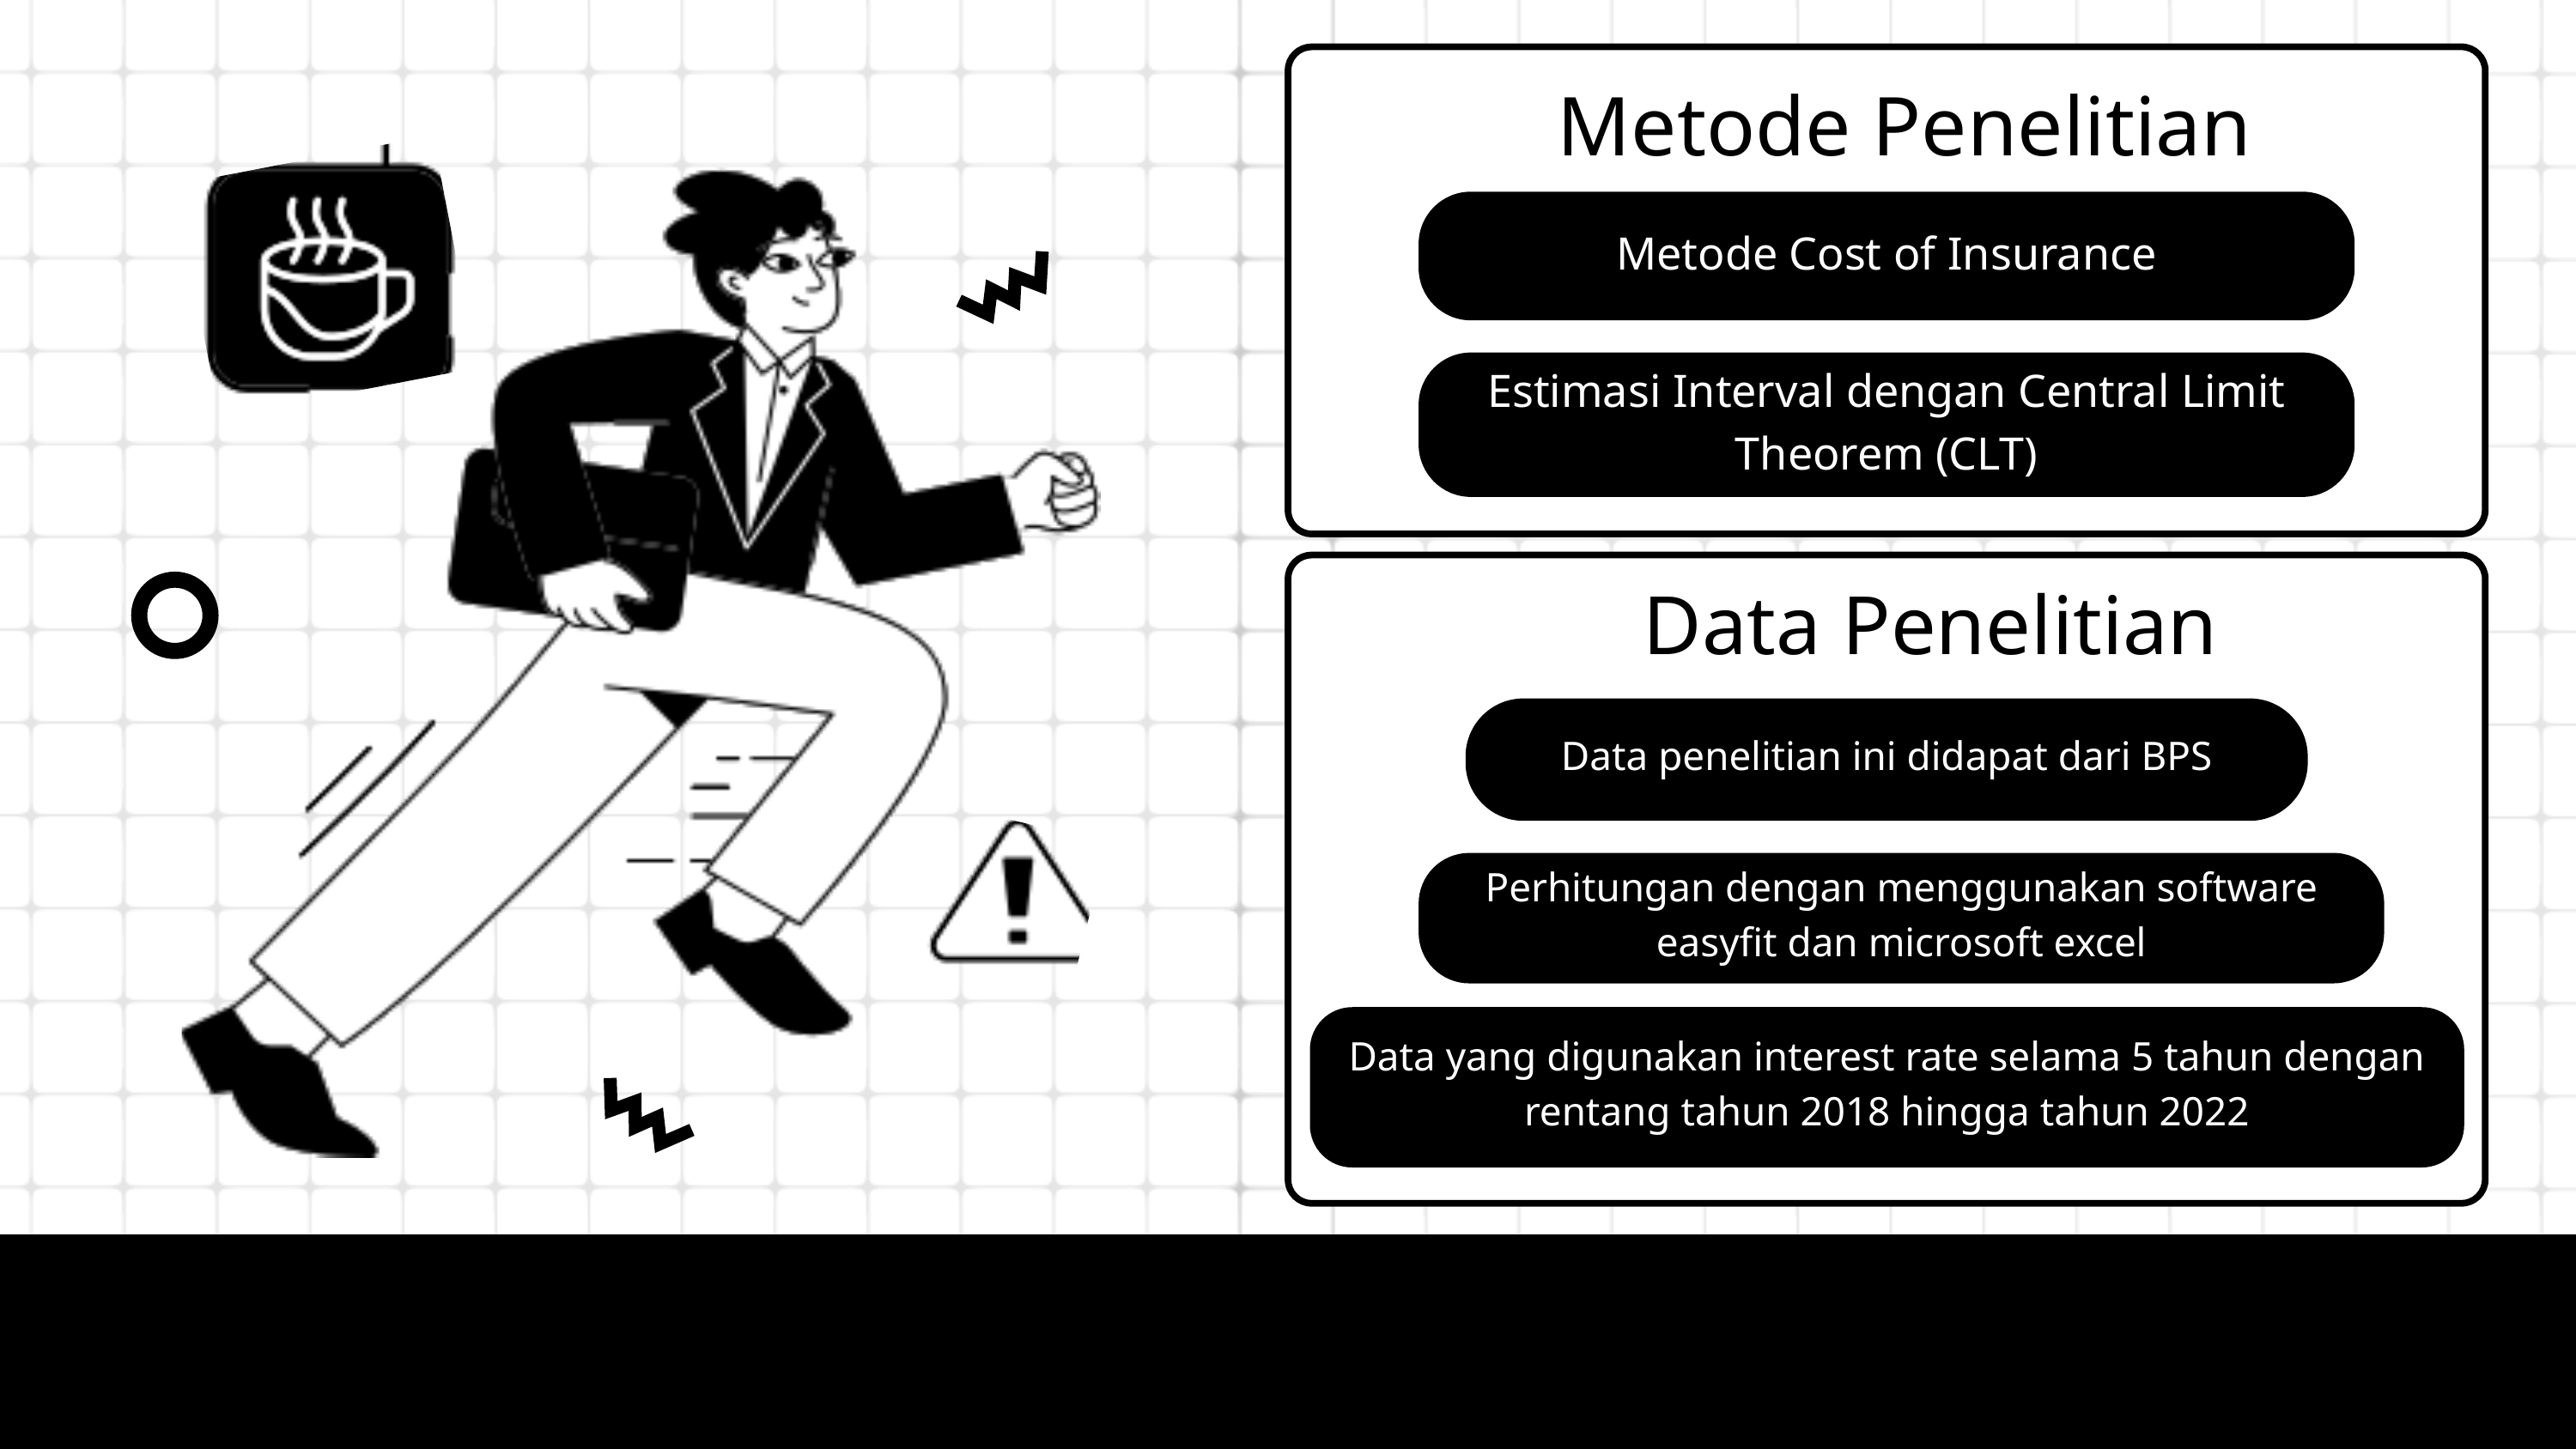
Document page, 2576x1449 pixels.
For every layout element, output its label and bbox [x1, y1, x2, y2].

text_box [1287, 46, 2486, 535]
text_box [138, 579, 211, 652]
text_box [1309, 1006, 2464, 1168]
text_box [1287, 555, 2486, 1204]
text_box [587, 1094, 696, 1141]
text_box [1418, 191, 2355, 321]
text_box [0, 1234, 2576, 1449]
text_box [1465, 698, 2308, 822]
text_box [954, 268, 1063, 314]
text_box [1418, 852, 2385, 984]
text_box [1418, 352, 2355, 498]
text_box [0, 0, 2576, 1231]
